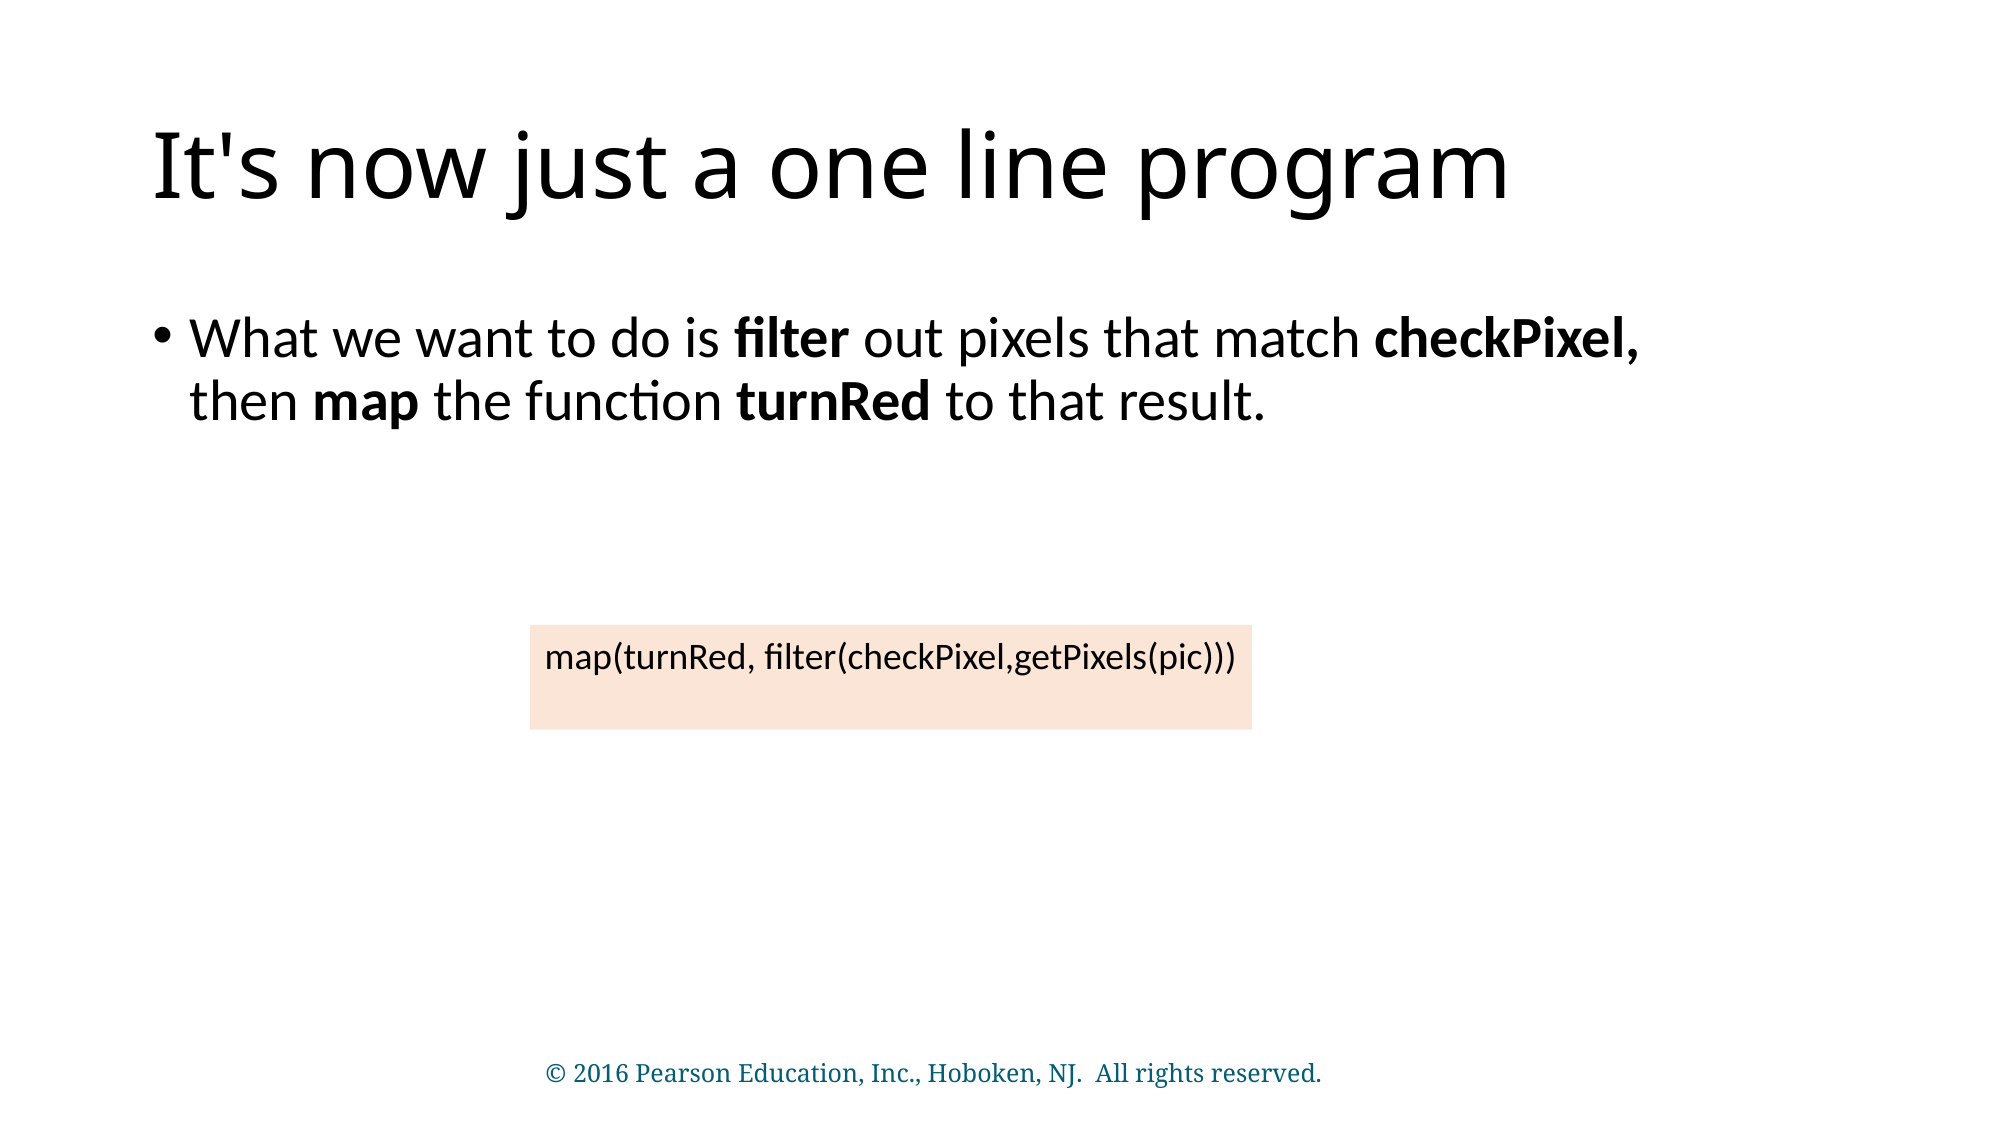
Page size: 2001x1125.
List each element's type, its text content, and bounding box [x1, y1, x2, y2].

list What we want to do is filter out pixels that match checkPixel, then map the function turnRed to that result. [137, 299, 1863, 1014]
footer © 2016 Pearson Education, Inc., Hoboken, NJ. All rights reserved. [512, 1042, 1363, 1103]
title It's now just a one line program [137, 59, 1863, 278]
text_box map(turnRed, filter(checkPixel,getPixels(pic))) [529, 624, 1252, 730]
